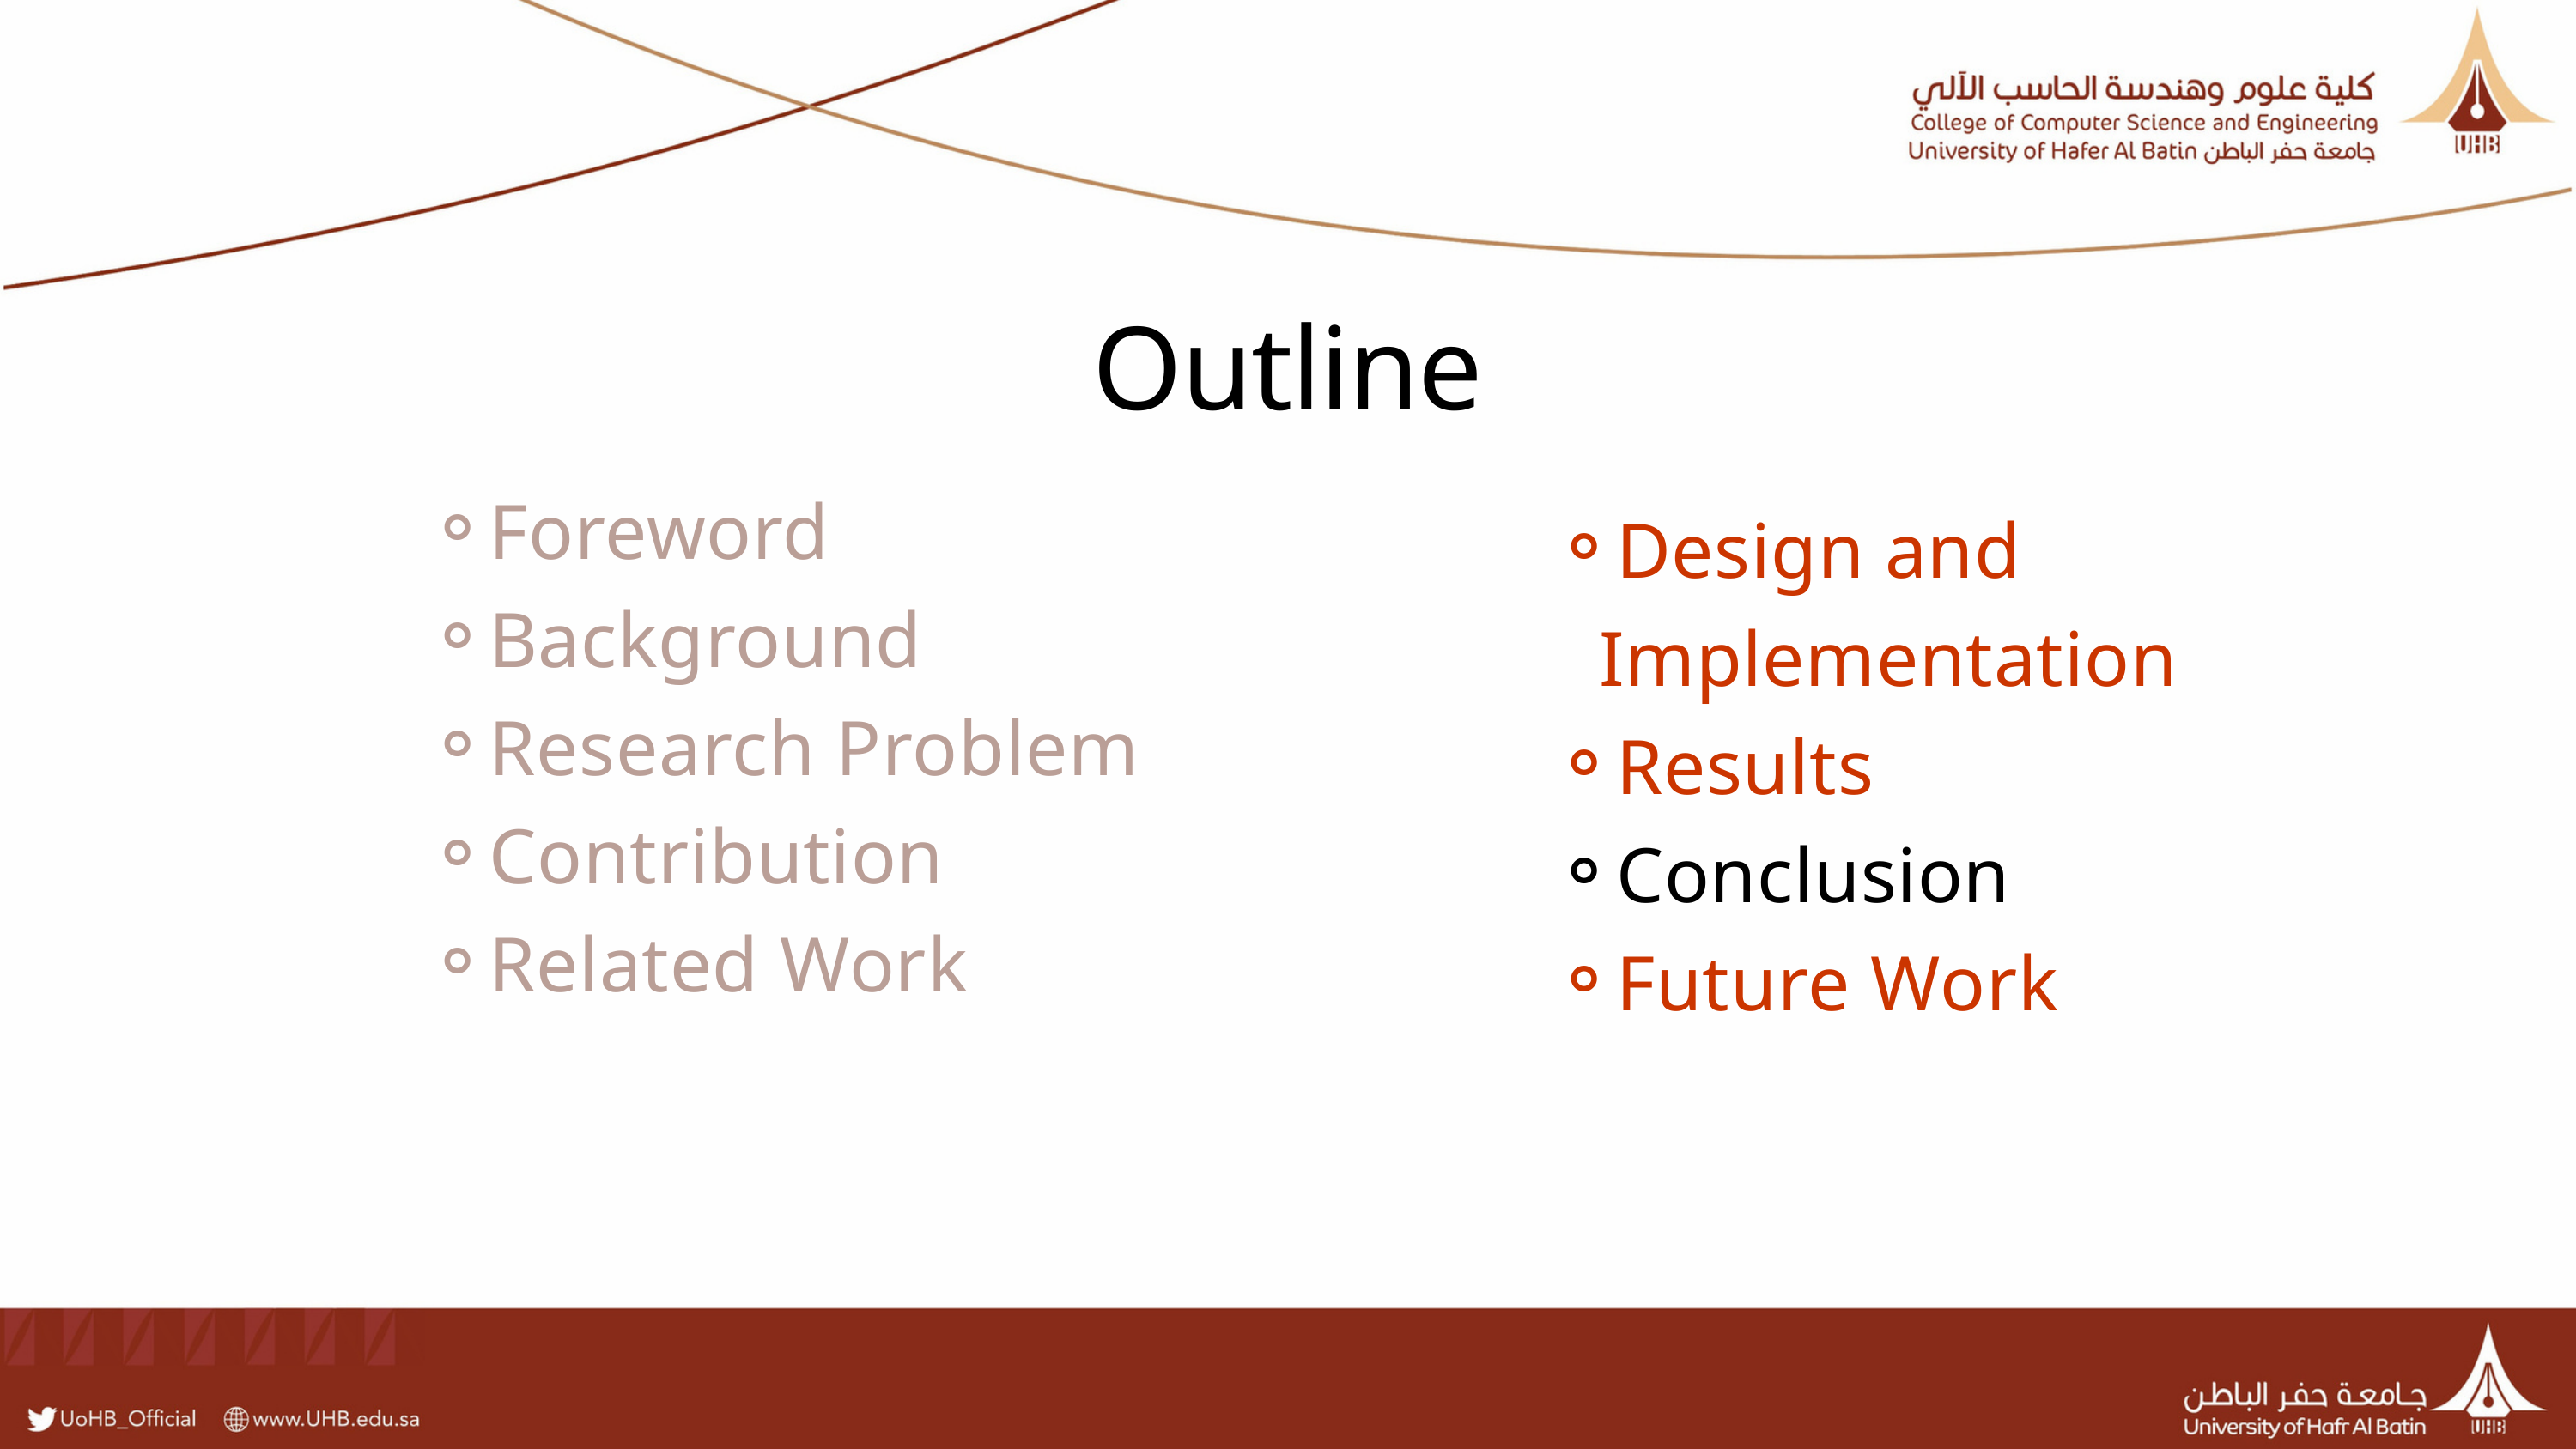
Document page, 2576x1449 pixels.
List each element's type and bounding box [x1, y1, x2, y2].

text_box [0, 0, 2576, 1449]
